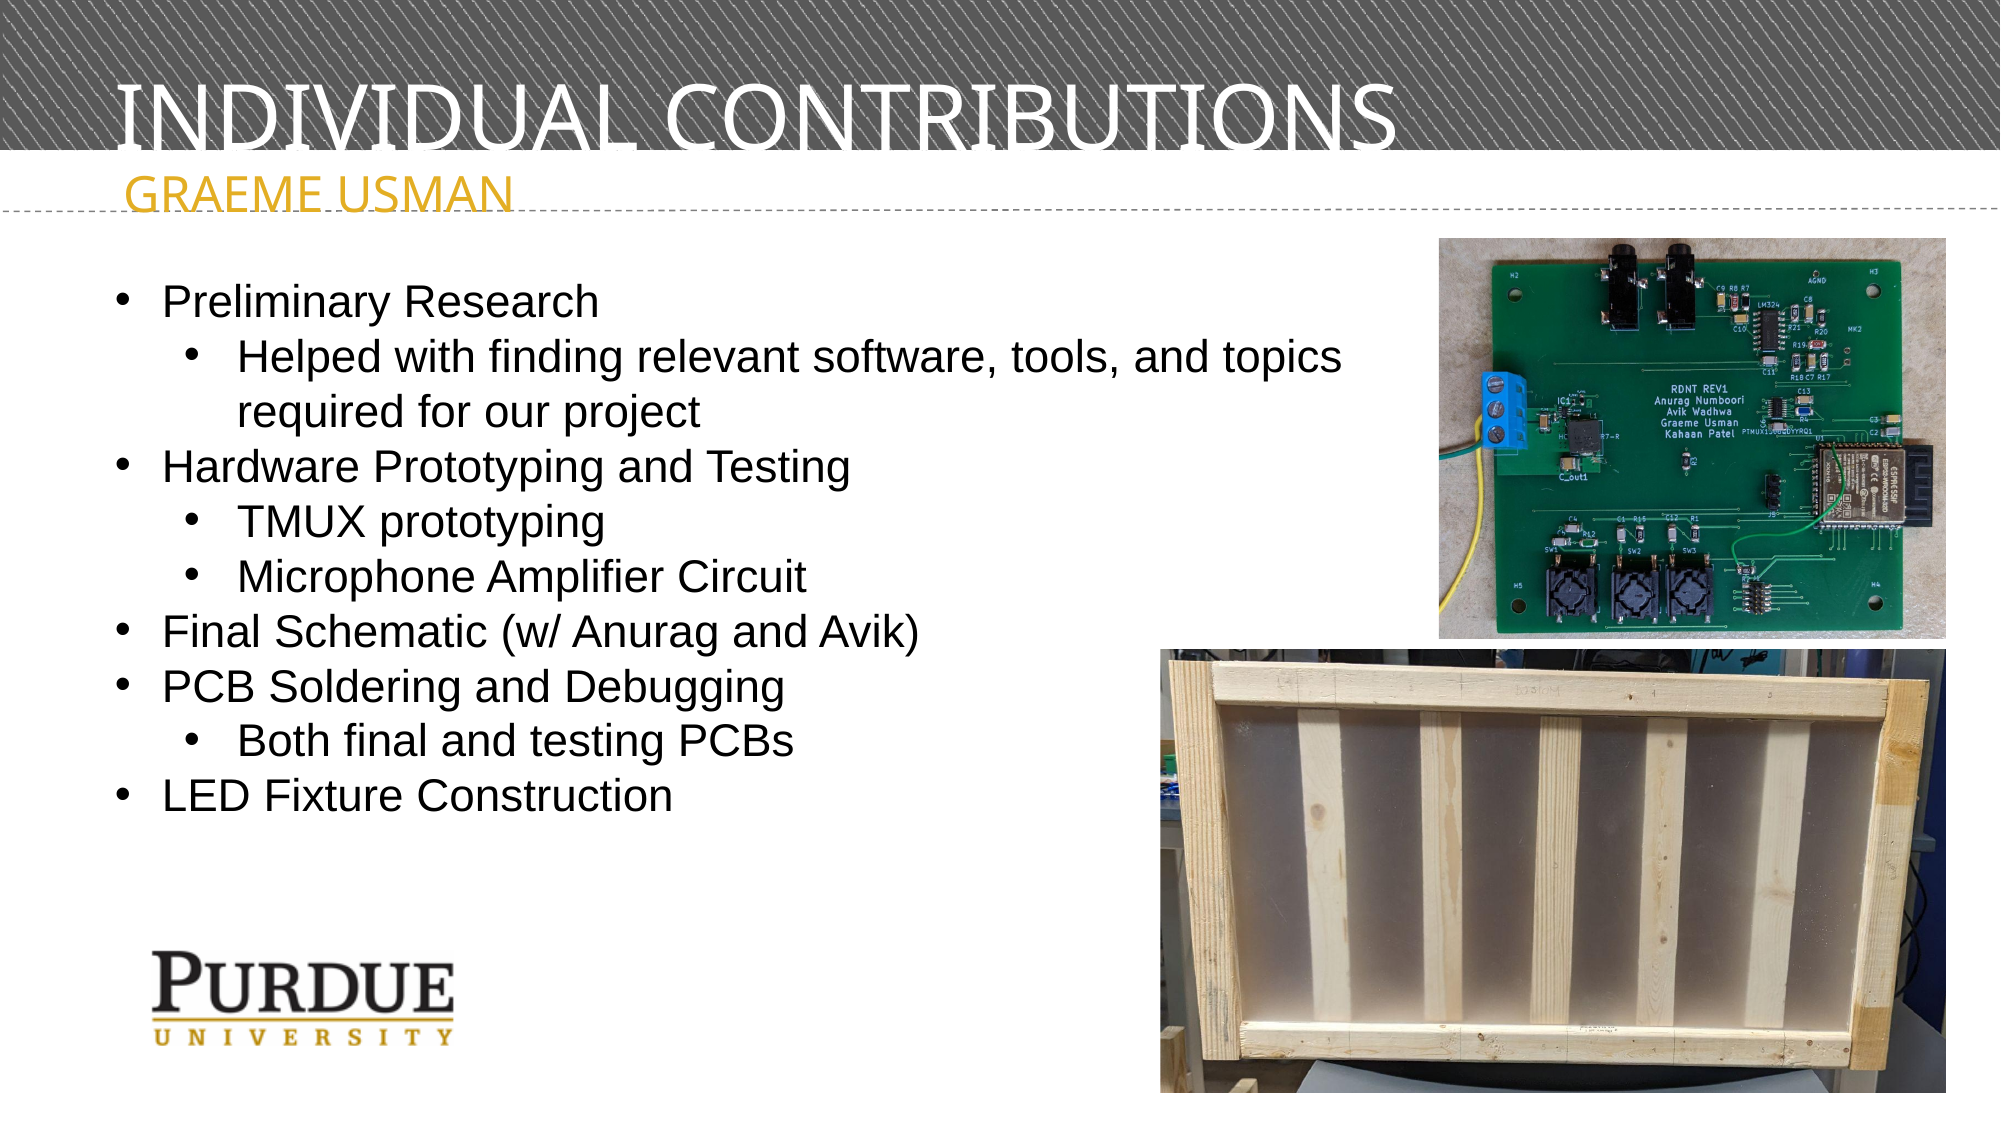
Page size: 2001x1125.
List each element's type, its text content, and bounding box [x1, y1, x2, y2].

list Preliminary Research Helped with finding relevant software, tools, and topics required for our project Hardware Prototyping and Testing TMUX prototyping Microphone Amplifier Circuit Final Schematic (w/ Anurag and Avik) PCB Soldering and Debugging Both final and testing PCBs LED Fixture Construction [99, 263, 1436, 974]
title INDIVIDUAL CONTRIBUTIONS [99, 51, 1902, 175]
picture [1438, 237, 1947, 639]
picture [99, 974, 543, 1076]
list GRAEME USMAN [108, 154, 1909, 228]
picture [1159, 648, 1947, 1093]
picture [2, 0, 2001, 151]
